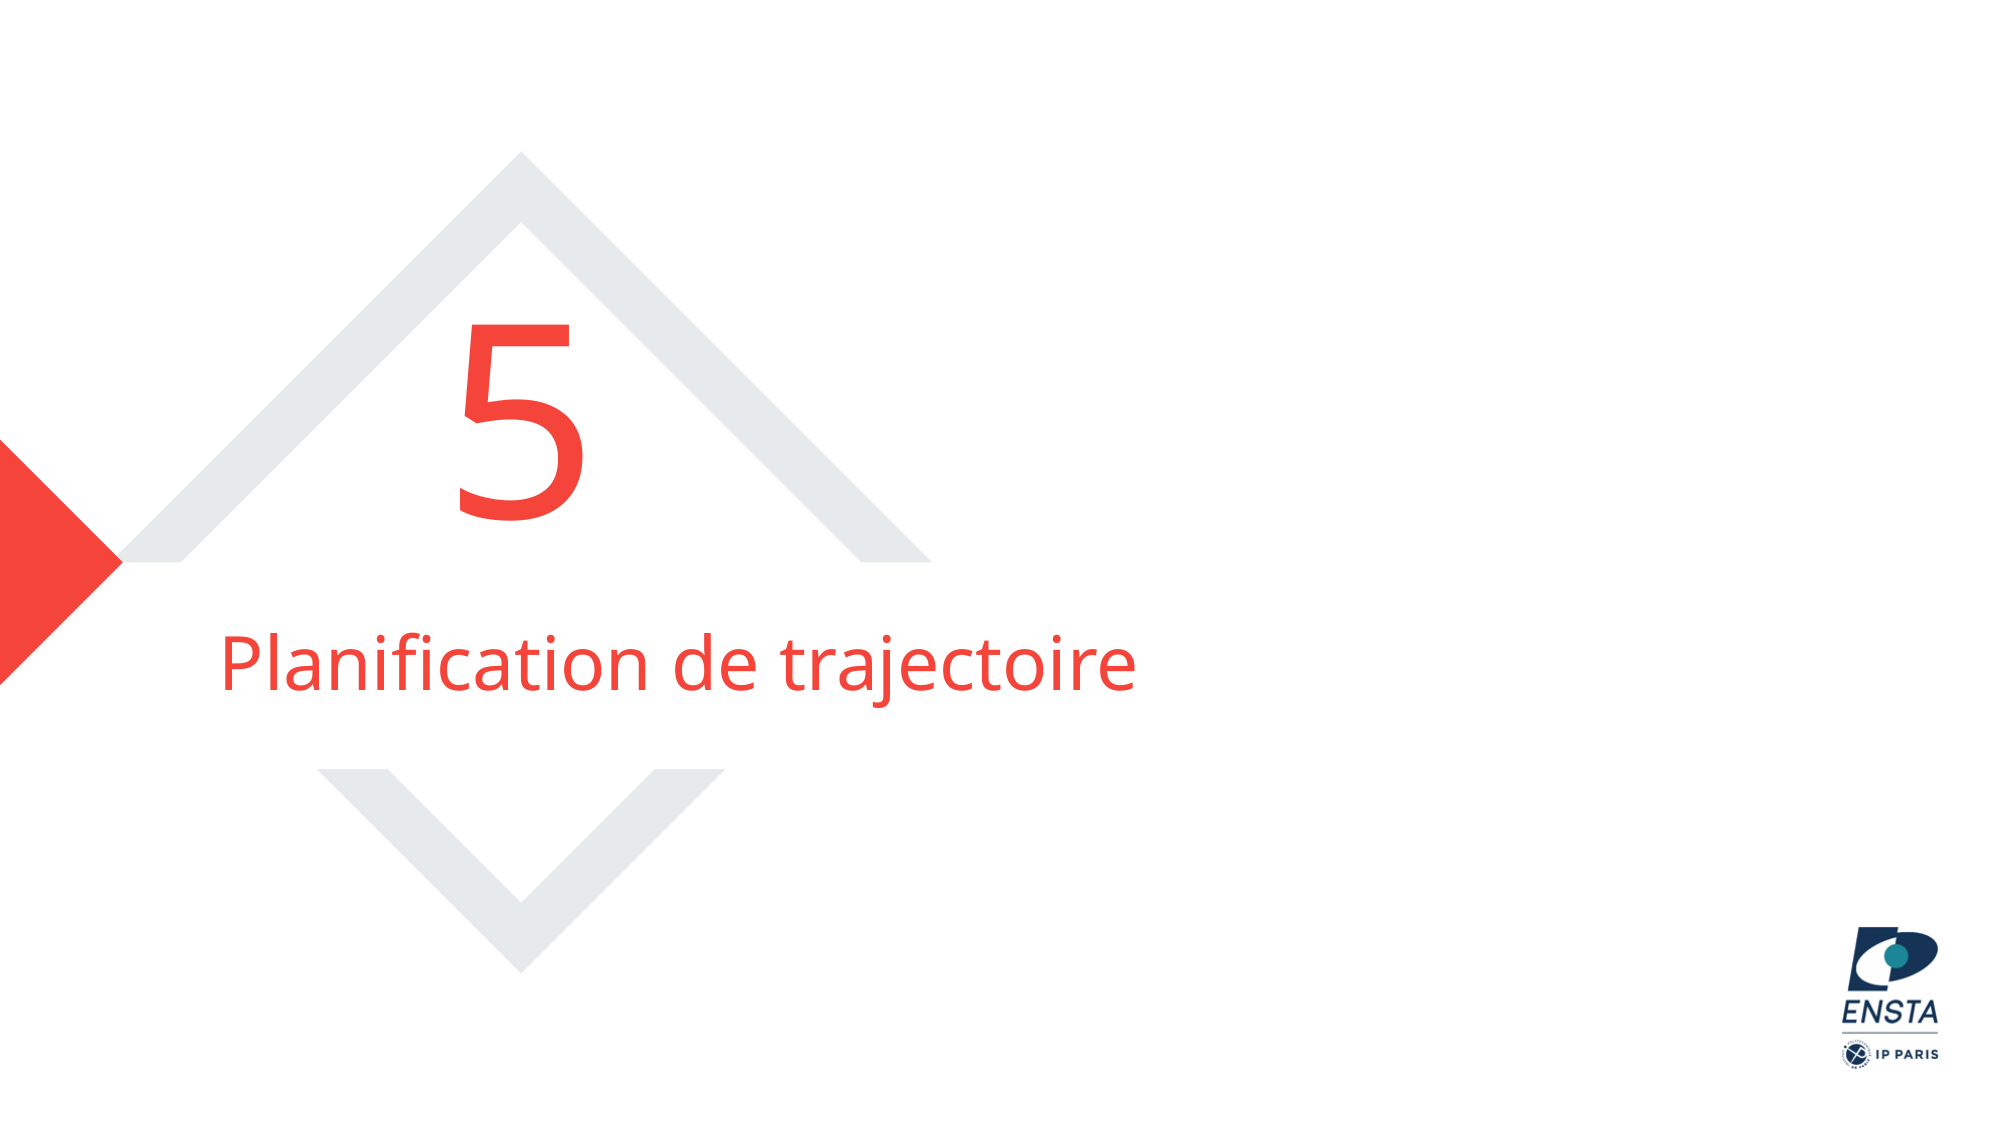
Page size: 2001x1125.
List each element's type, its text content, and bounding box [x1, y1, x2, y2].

list 5 [343, 277, 699, 514]
list Planification de trajectoire [100, 562, 1900, 770]
picture [1830, 915, 1950, 1081]
